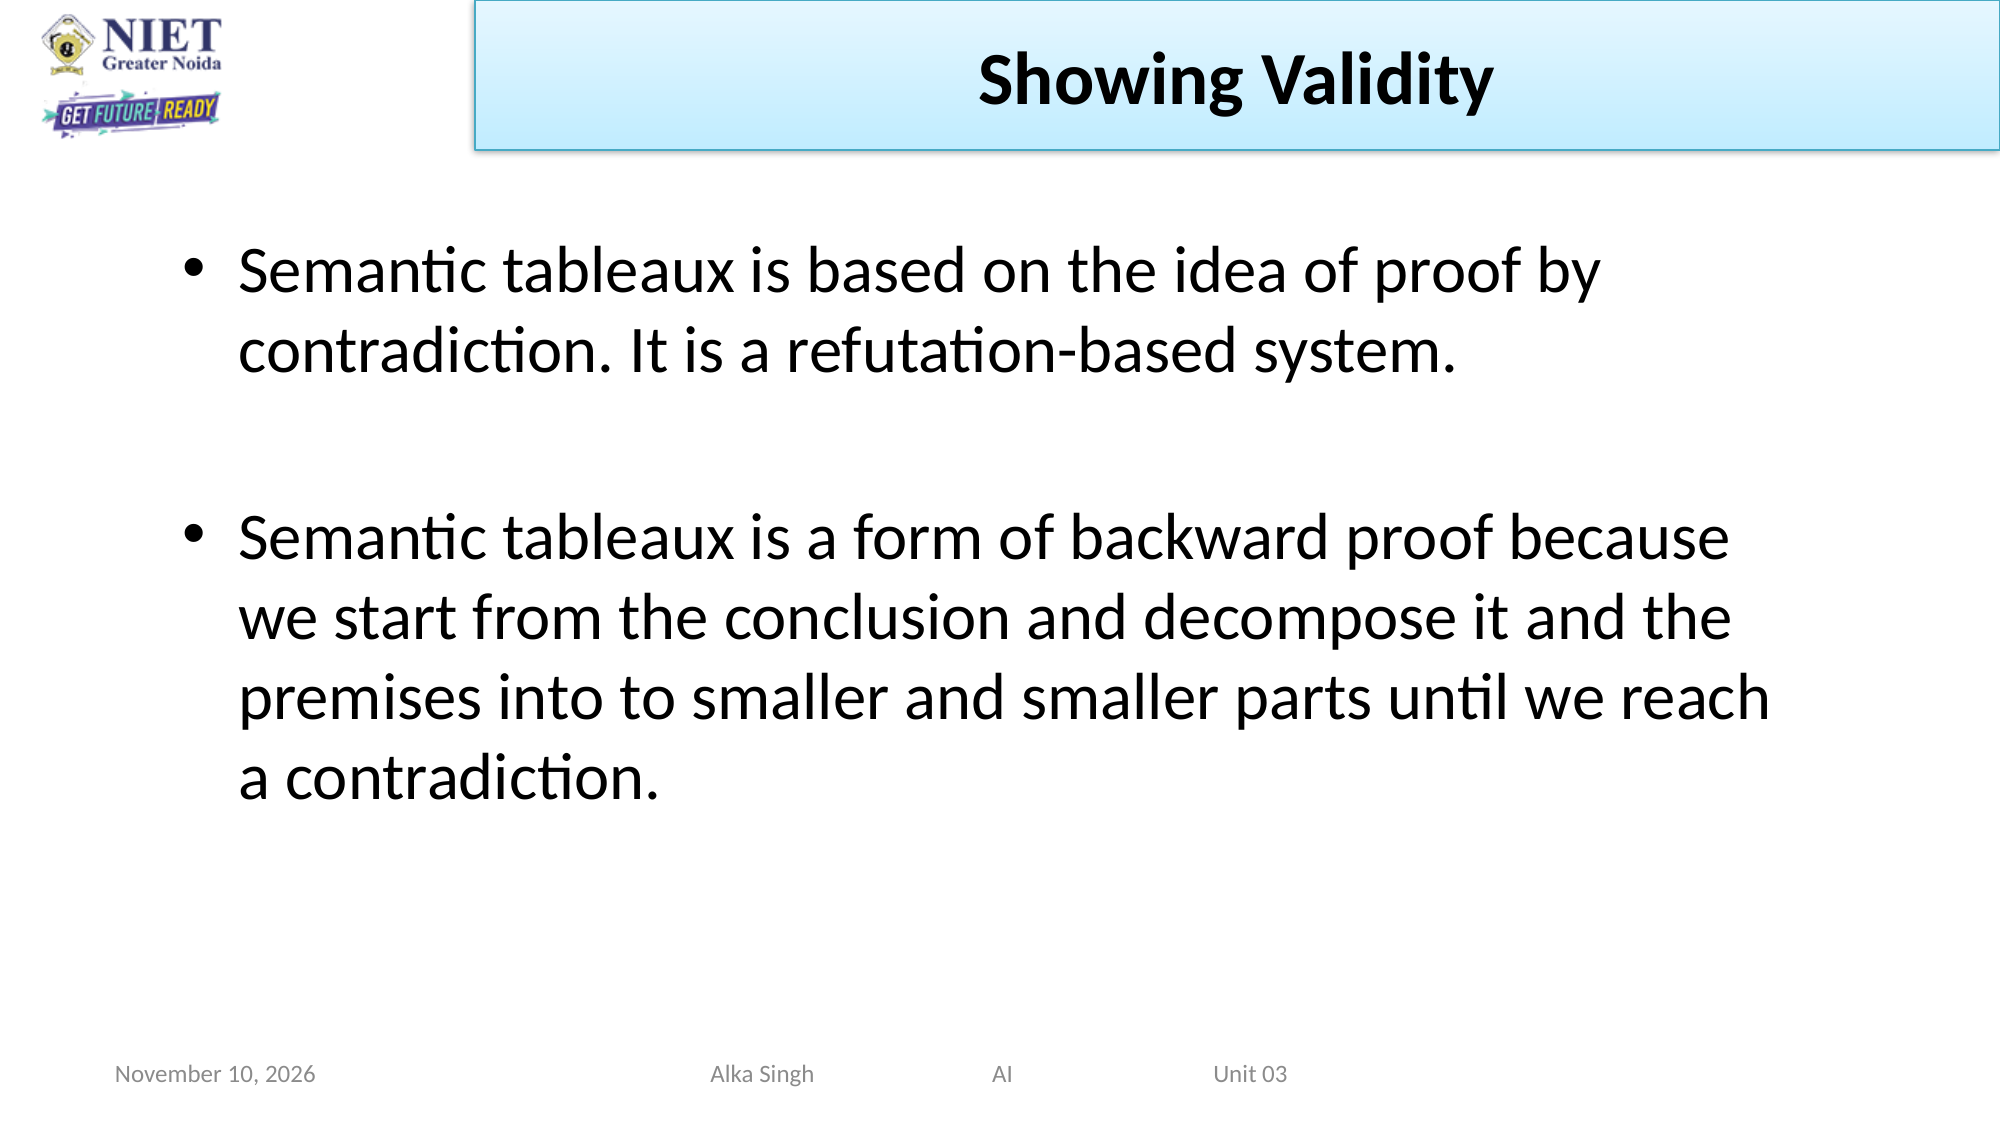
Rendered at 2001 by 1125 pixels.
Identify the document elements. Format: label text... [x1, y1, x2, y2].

footer Alka Singh AI Unit 03 [683, 1042, 1317, 1103]
list Semantic tableaux is based on the idea of proof by contradiction. It is a refutation-based system. Semantic tableaux is a form of backward proof because we start from the conclusion and decompose it and the premises into to smaller and smaller parts until we reach a contradiction. [167, 218, 1800, 1043]
text_box Showing Validity [474, 0, 2000, 151]
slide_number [99, 1042, 567, 1103]
picture [0, 1, 262, 151]
